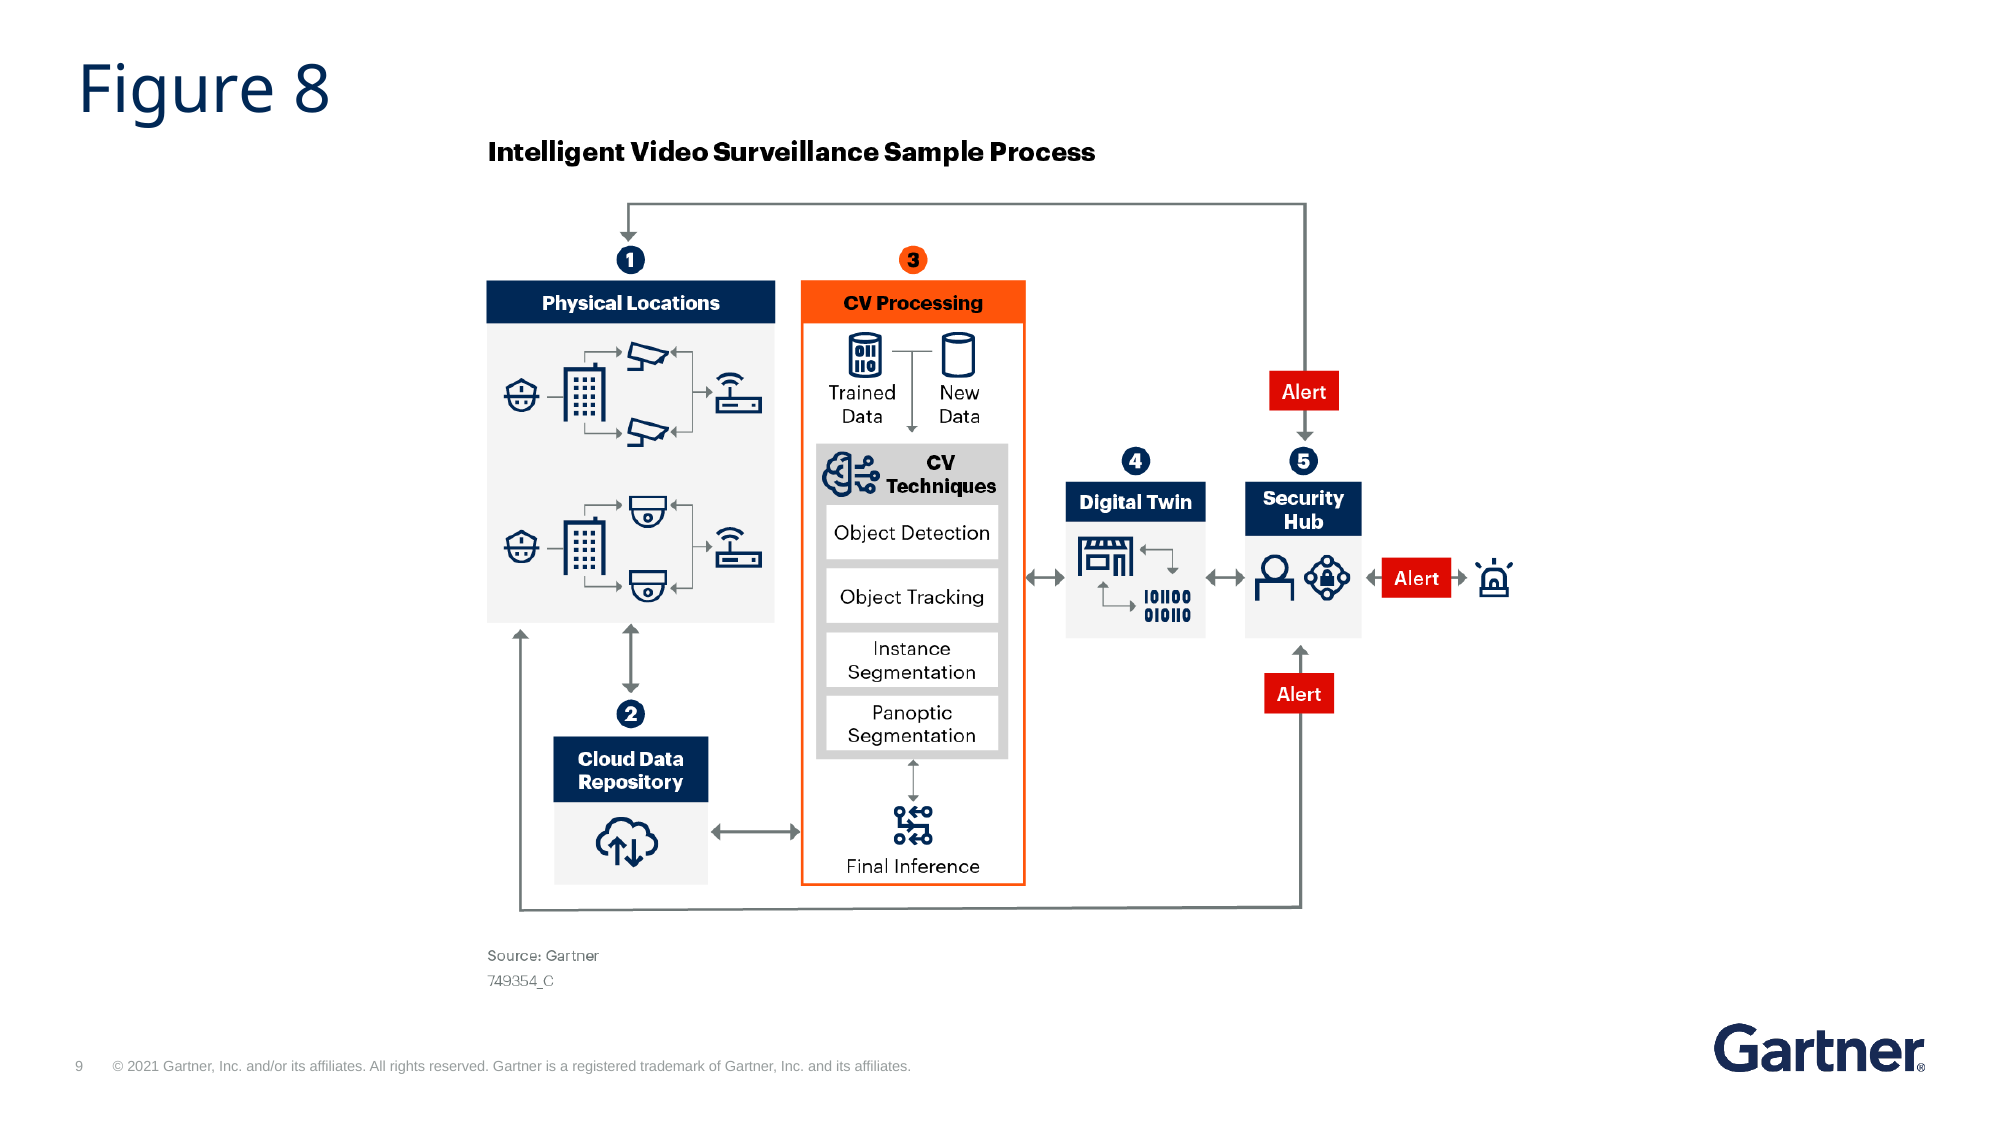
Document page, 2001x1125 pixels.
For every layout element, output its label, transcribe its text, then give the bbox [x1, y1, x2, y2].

picture [460, 112, 1540, 1013]
text_box Figure 8 [62, 38, 1932, 134]
picture [1714, 1023, 1925, 1072]
